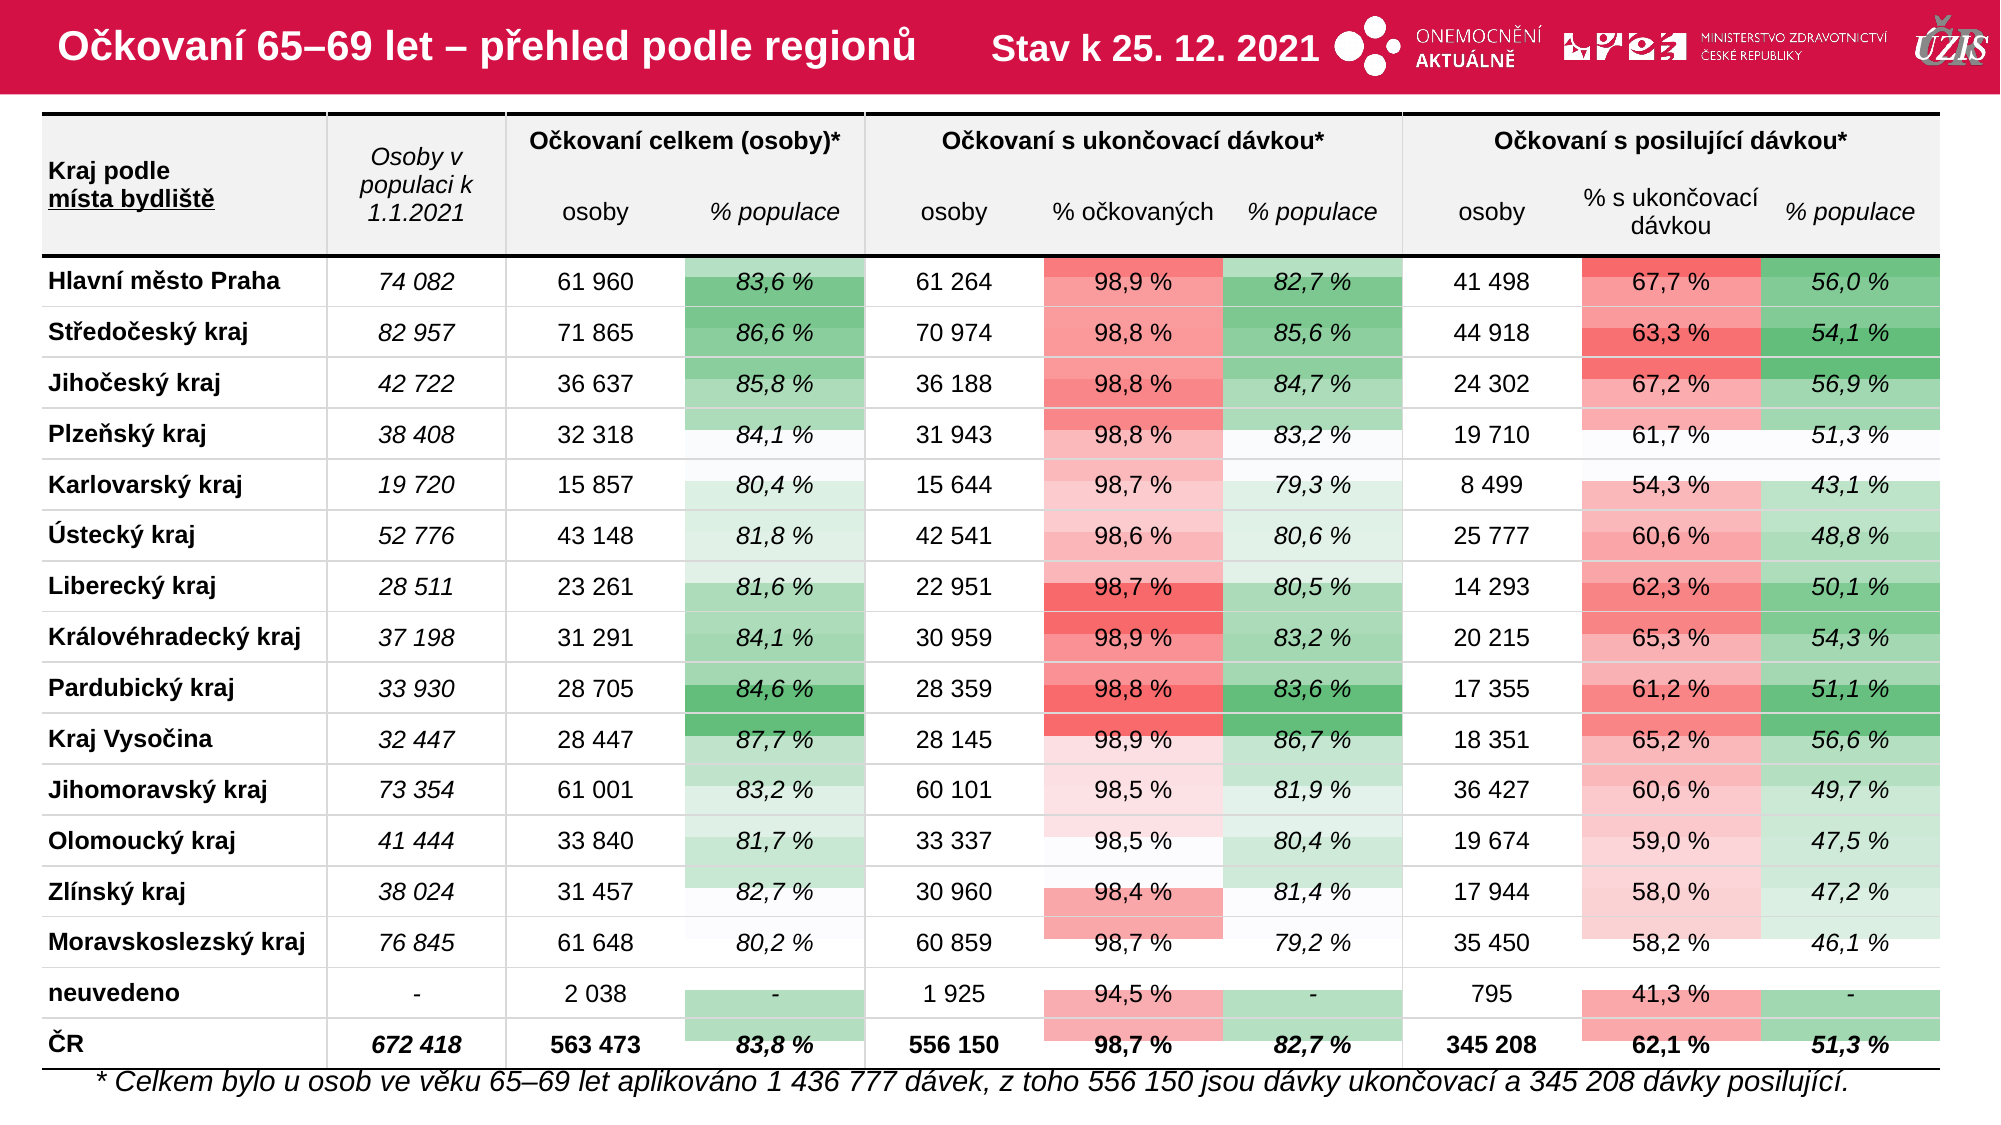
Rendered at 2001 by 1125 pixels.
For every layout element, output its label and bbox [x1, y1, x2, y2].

table_cell [1403, 765, 1940, 814]
table_cell [42, 307, 326, 356]
table_cell [42, 358, 326, 407]
table_cell [507, 968, 864, 1017]
table_cell [507, 358, 864, 407]
table_cell [1403, 714, 1940, 763]
table_cell [1403, 258, 1940, 306]
table_cell [1403, 460, 1940, 509]
table_header [507, 116, 864, 166]
table_cell [328, 1019, 505, 1068]
table_cell [507, 307, 864, 356]
table_cell [328, 917, 505, 967]
table_cell [328, 511, 505, 560]
table_cell [866, 663, 1402, 712]
table_cell [42, 867, 326, 916]
table_cell [866, 460, 1402, 509]
table_cell [507, 460, 864, 509]
table_cell [866, 867, 1402, 916]
table_cell [328, 968, 505, 1017]
picture [1421, 16, 1542, 76]
table_cell [328, 867, 505, 916]
table_cell [866, 409, 1402, 458]
table_cell [866, 1019, 1402, 1068]
picture [1915, 15, 1989, 66]
table_cell [42, 409, 326, 458]
table_cell [507, 663, 864, 712]
table_cell [866, 816, 1402, 865]
table_cell [1403, 612, 1940, 661]
table_cell [42, 460, 326, 509]
table_cell [866, 612, 1402, 661]
table_cell [328, 409, 505, 458]
table_cell [507, 917, 864, 967]
table_cell [507, 867, 864, 916]
text_box [976, 16, 1421, 77]
table_cell [866, 917, 1402, 967]
table_cell [507, 714, 864, 763]
table_cell [328, 714, 505, 763]
table_header [1403, 116, 1940, 166]
table_cell [328, 612, 505, 661]
table_cell [866, 307, 1402, 356]
table_cell [328, 460, 505, 509]
table_header [328, 116, 505, 254]
picture [1563, 31, 1888, 60]
table_cell [42, 1019, 326, 1068]
table_cell [1403, 358, 1940, 407]
table_cell [328, 358, 505, 407]
table_cell [1403, 562, 1940, 611]
table_cell [866, 765, 1402, 814]
table_cell [42, 917, 326, 967]
text_box [80, 1070, 1871, 1105]
table_cell [42, 765, 326, 814]
table_cell [866, 968, 1402, 1017]
table_cell [42, 714, 326, 763]
table_cell [328, 816, 505, 865]
table_cell [507, 166, 864, 254]
table_cell [42, 562, 326, 611]
table_cell [507, 612, 864, 661]
table_cell [507, 1019, 864, 1068]
table_header [866, 116, 1402, 166]
table_cell [328, 258, 505, 306]
table_cell [1403, 511, 1940, 560]
table_cell [866, 258, 1402, 306]
table_cell [1403, 917, 1940, 967]
table_cell [507, 258, 864, 306]
table_cell [328, 765, 505, 814]
table_cell [1403, 409, 1940, 458]
table_cell [866, 166, 1402, 254]
table_cell [507, 765, 864, 814]
table_cell [507, 562, 864, 611]
table_cell [866, 511, 1402, 560]
table_cell [1403, 816, 1940, 865]
table_cell [507, 816, 864, 865]
table_cell [1403, 663, 1940, 712]
table_cell [1403, 968, 1940, 1017]
table_cell [1403, 867, 1940, 916]
table_cell [328, 307, 505, 356]
table_cell [42, 968, 326, 1017]
title [42, 0, 1262, 95]
table_cell [866, 358, 1402, 407]
table_cell [507, 409, 864, 458]
table_cell [507, 511, 864, 560]
table_cell [328, 663, 505, 712]
table_cell [866, 714, 1402, 763]
table_cell [42, 612, 326, 661]
table_cell [42, 258, 326, 306]
table_cell [1403, 166, 1940, 254]
table_cell [1403, 307, 1940, 356]
table_cell [42, 663, 326, 712]
table_cell [866, 562, 1402, 611]
table_cell [1403, 1019, 1940, 1068]
table_header [42, 116, 326, 254]
table_cell [42, 511, 326, 560]
table_cell [42, 816, 326, 865]
table_cell [328, 562, 505, 611]
